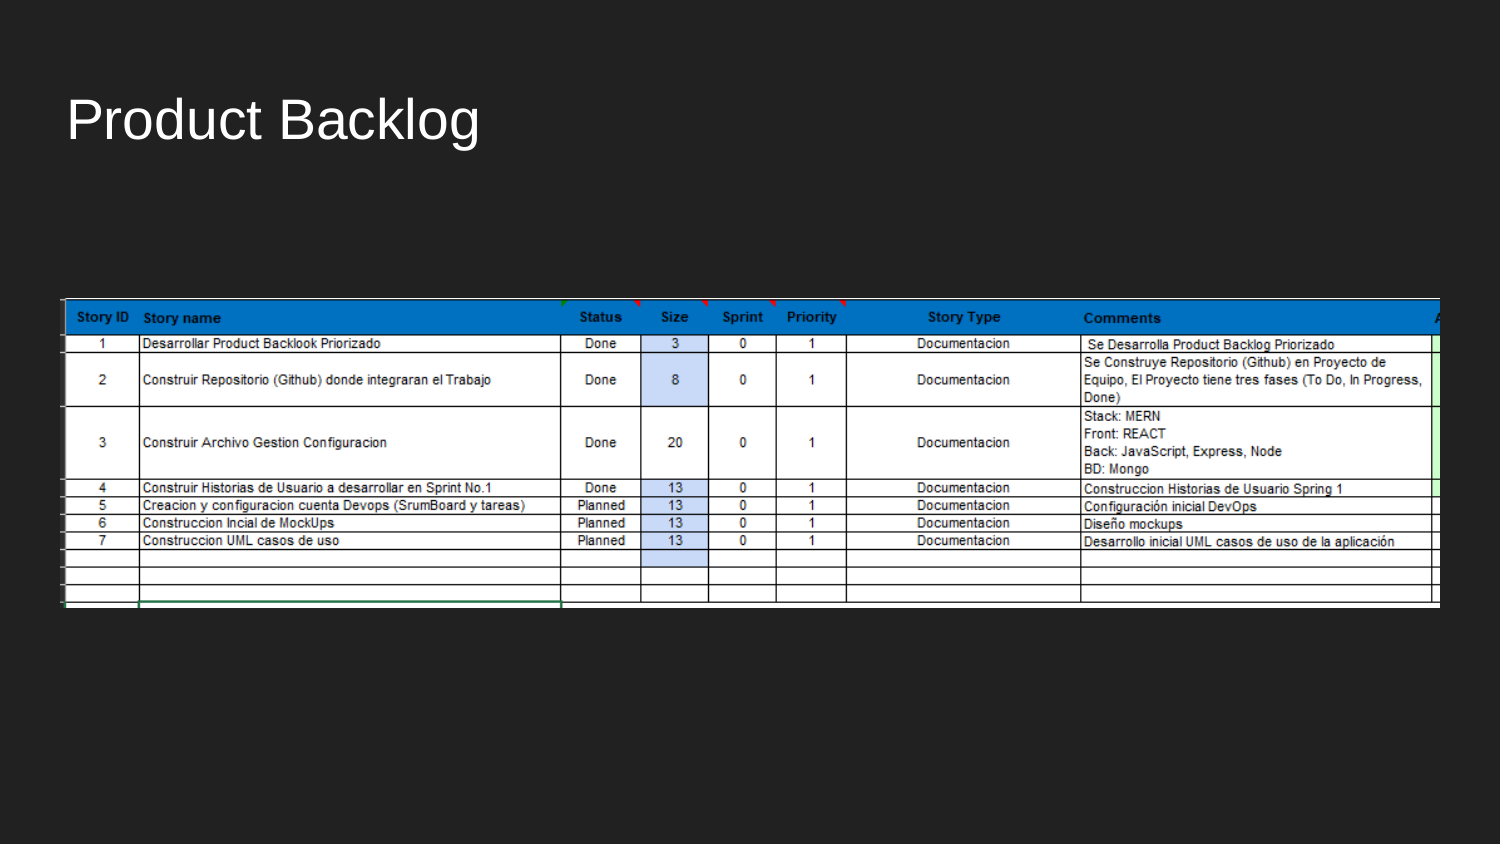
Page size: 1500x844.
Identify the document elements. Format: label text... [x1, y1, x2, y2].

picture [60, 298, 1440, 609]
title Product Backlog [51, 72, 1449, 167]
